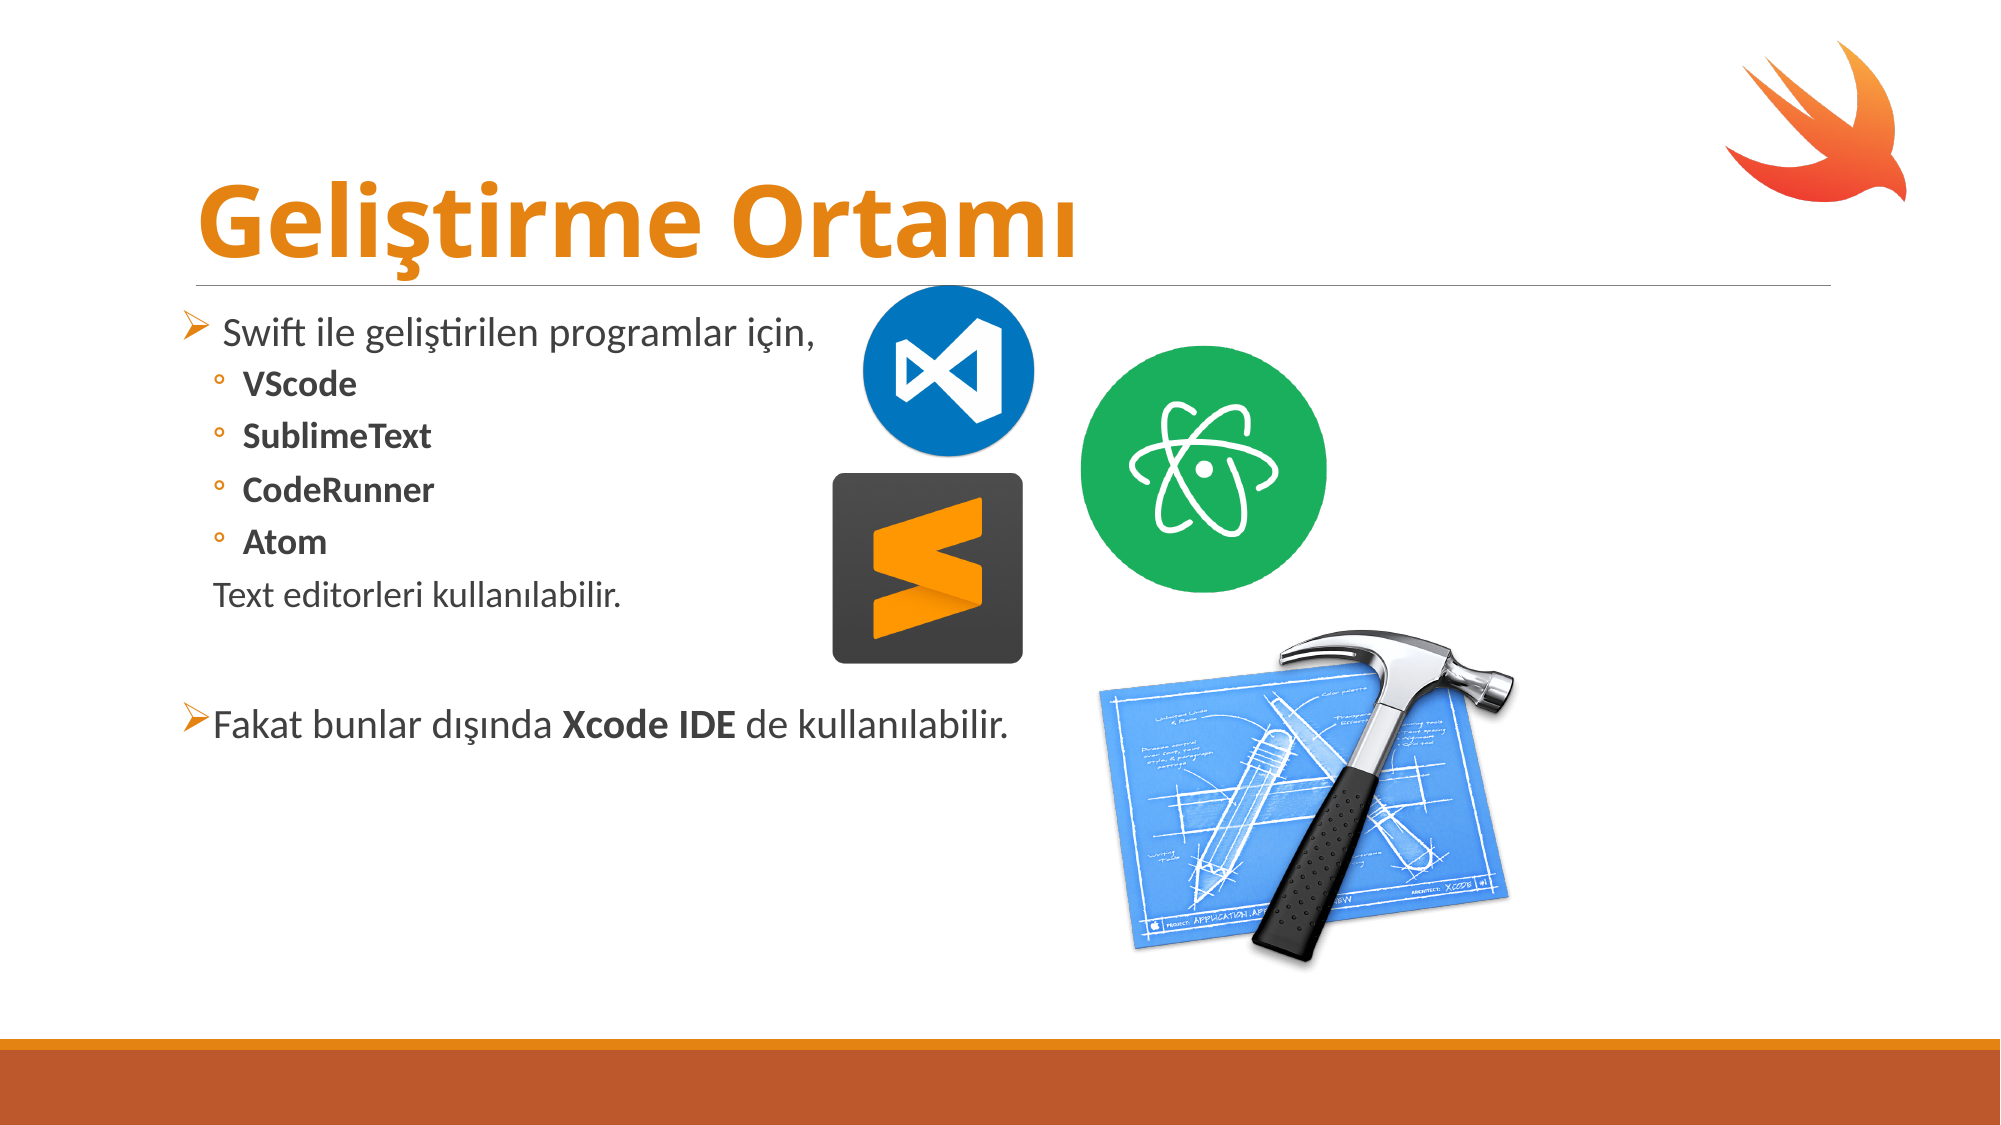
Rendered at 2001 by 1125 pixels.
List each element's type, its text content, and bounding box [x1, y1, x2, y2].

title Geliştirme Ortamı [180, 47, 1830, 285]
picture [1094, 627, 1523, 977]
picture [1062, 327, 1345, 610]
picture [818, 283, 1037, 677]
picture [1721, 24, 1911, 213]
list Swift ile geliştirilen programlar için, VScode SublimeText CodeRunner Atom Text editorleri kullanılabilir. Fakat bunlar dışında Xcode IDE de kullanılabilir. [180, 302, 1239, 963]
